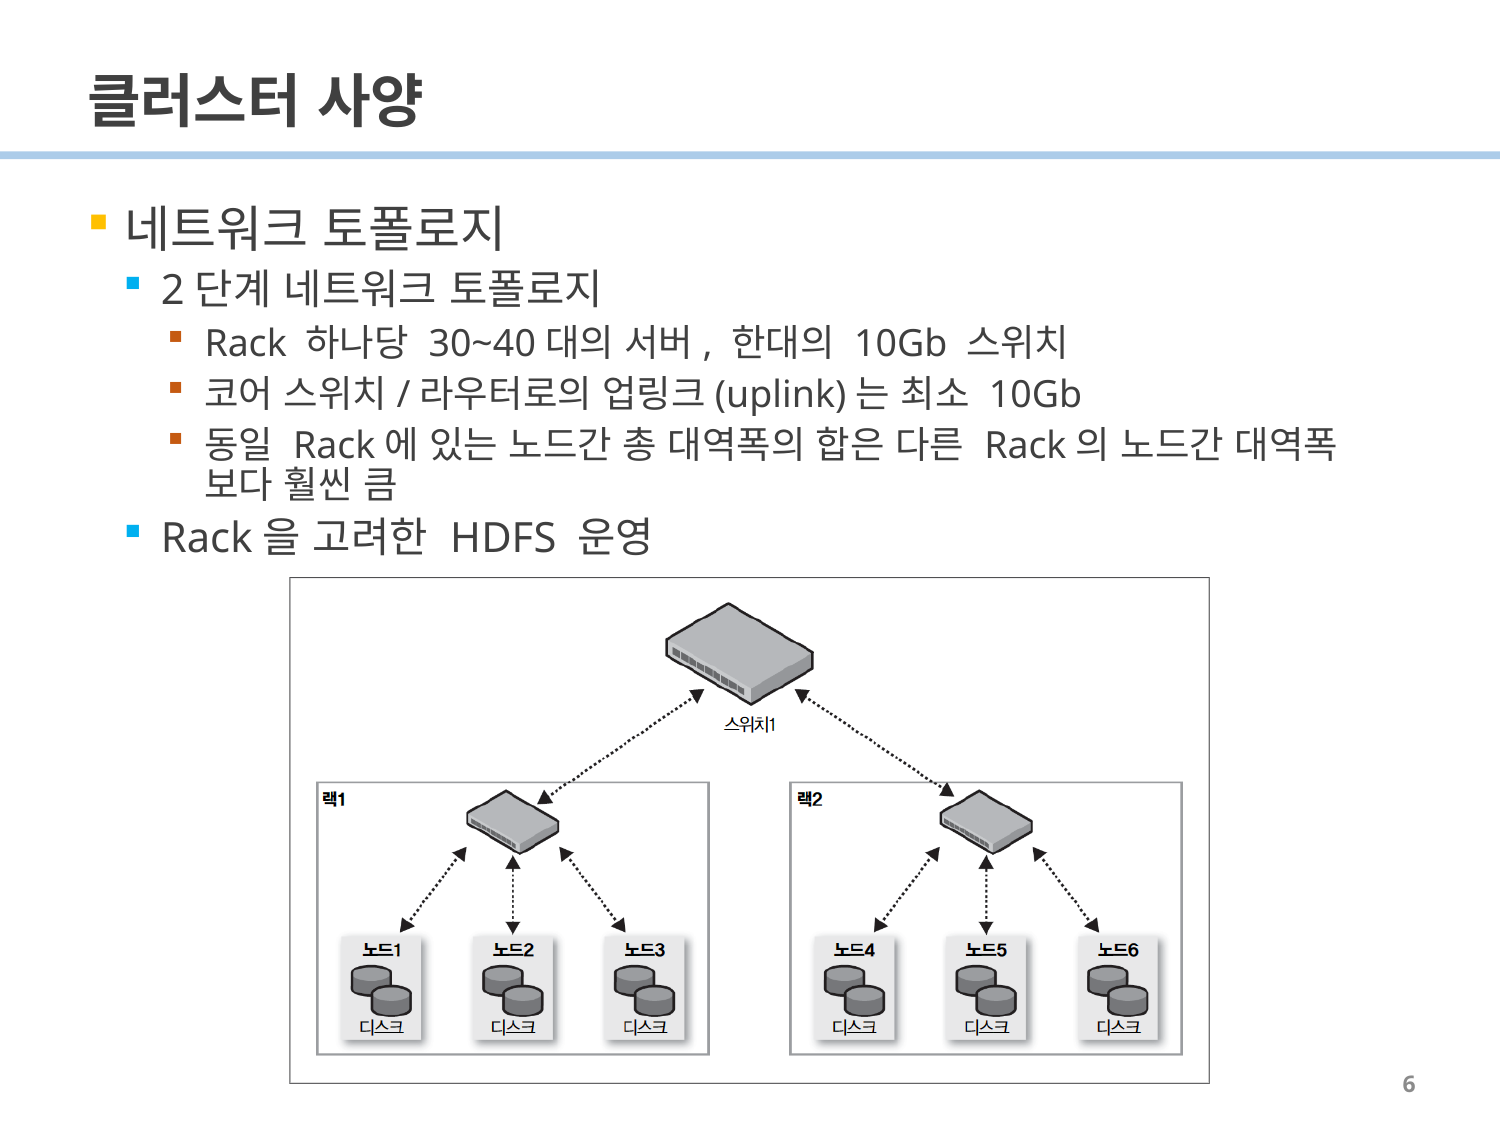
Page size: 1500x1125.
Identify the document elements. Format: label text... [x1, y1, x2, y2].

list 네트워크 토폴로지 2단계 네트워크 토폴로지 Rack 하나당 30~40대의 서버, 한대의 10Gb 스위치 코어 스위치/라우터로의 업링크(uplink)는 최소 10Gb 동일 Rack에 있는 노드간 총 대역폭의 합은 다른 Rack의 노드간 대역폭 보다 훨씬 큼 Rack을 고려한 HDFS 운영 [72, 196, 1431, 1053]
title 클러스터 사양 [72, 22, 1431, 144]
picture [286, 572, 1214, 1086]
slide_number 6 [1093, 1067, 1431, 1103]
